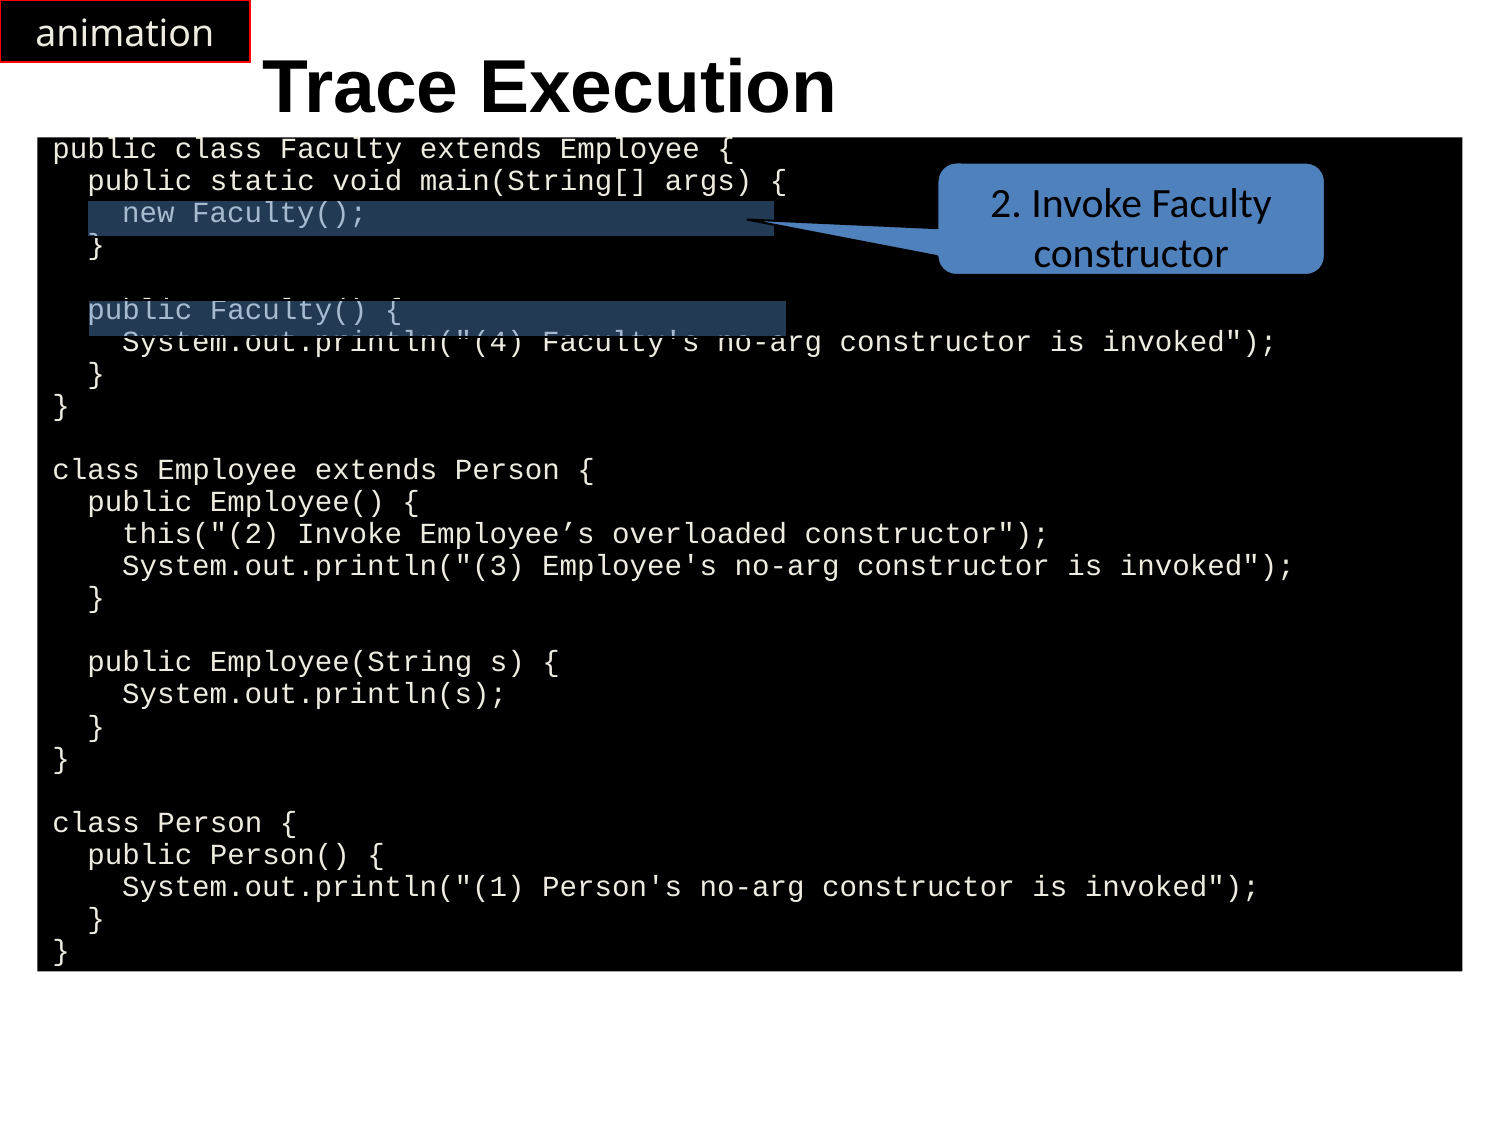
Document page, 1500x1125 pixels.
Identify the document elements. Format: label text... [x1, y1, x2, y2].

text_box public class Faculty extends Employee { public static void main(String[] args) { new Faculty(); } public Faculty() { System.out.println("(4) Faculty's no-arg constructor is invoked"); } } class Employee extends Person { public Employee() { this("(2) Invoke Employee’s overloaded constructor"); System.out.println("(3) Employee's no-arg constructor is invoked"); } public Employee(String s) { System.out.println(s); } } class Person { public Person() { System.out.println("(1) Person's no-arg constructor is invoked"); } } [37, 137, 1463, 972]
title Trace Execution [262, 37, 1288, 113]
text_box animation [0, 0, 250, 63]
text_box [87, 299, 788, 338]
text_box [87, 200, 775, 238]
text_box 2. Invoke Faculty constructor [746, 162, 1325, 276]
